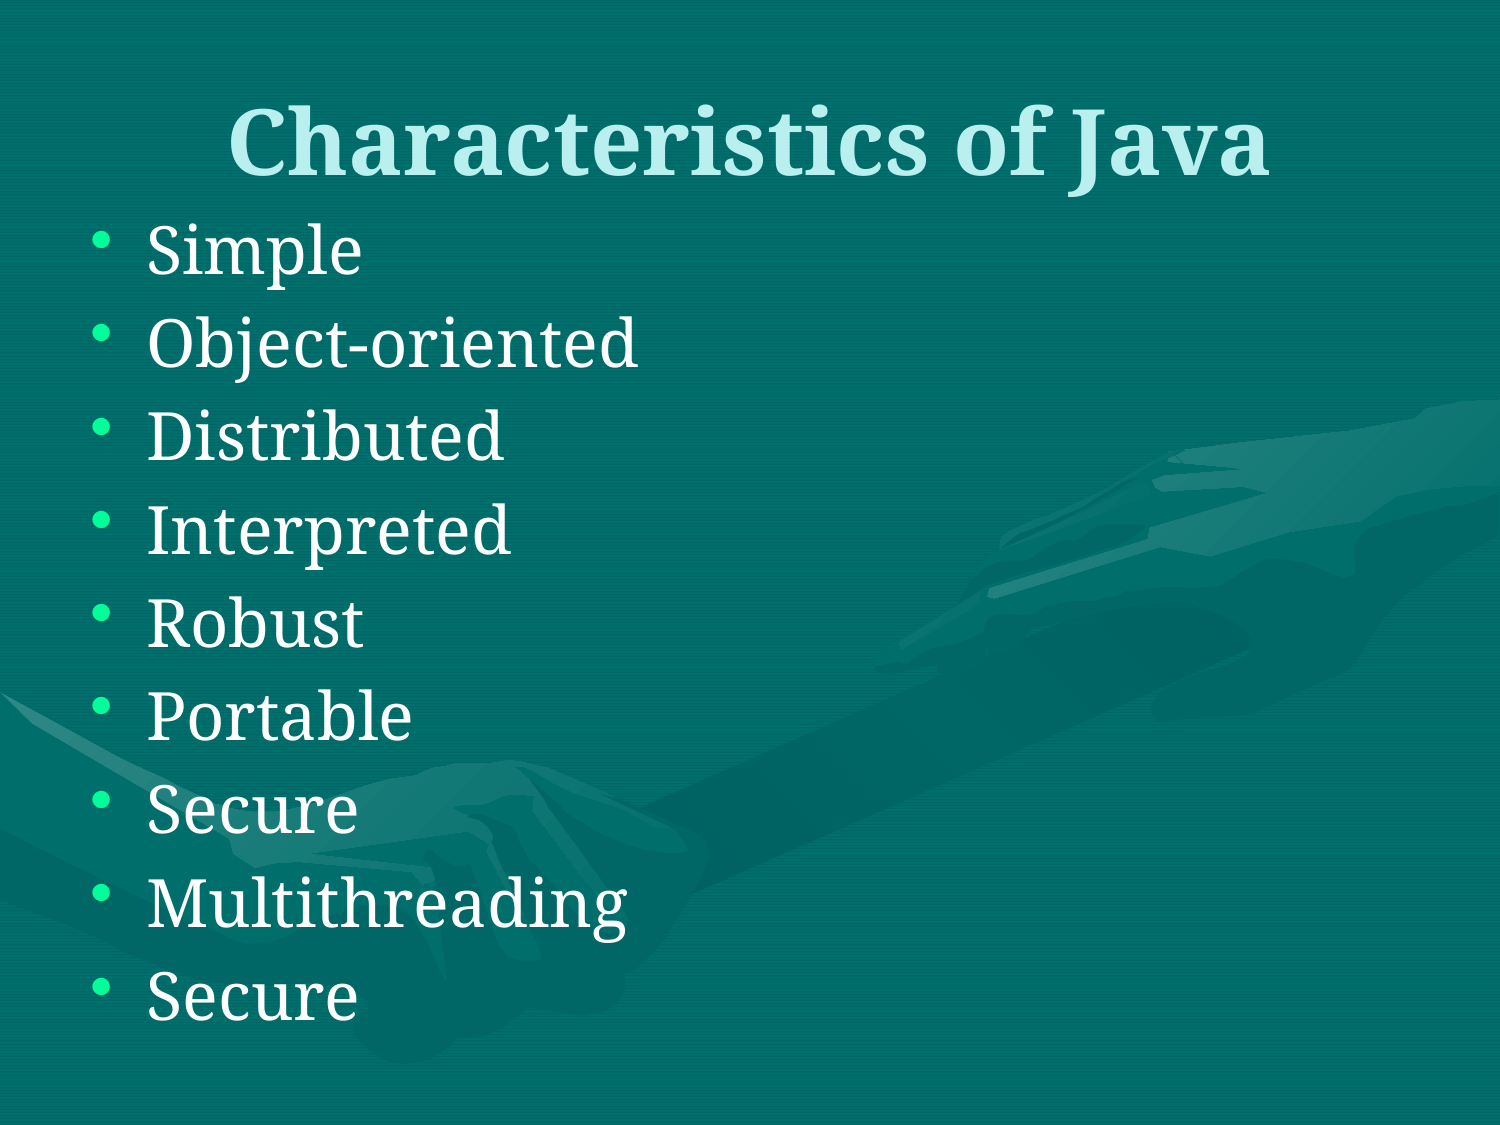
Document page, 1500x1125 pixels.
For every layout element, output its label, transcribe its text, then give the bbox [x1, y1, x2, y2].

list Simple Object-oriented Distributed Interpreted Robust Portable Secure Multithreading Secure [75, 200, 1425, 1075]
title Characteristics of Java [75, 45, 1425, 200]
